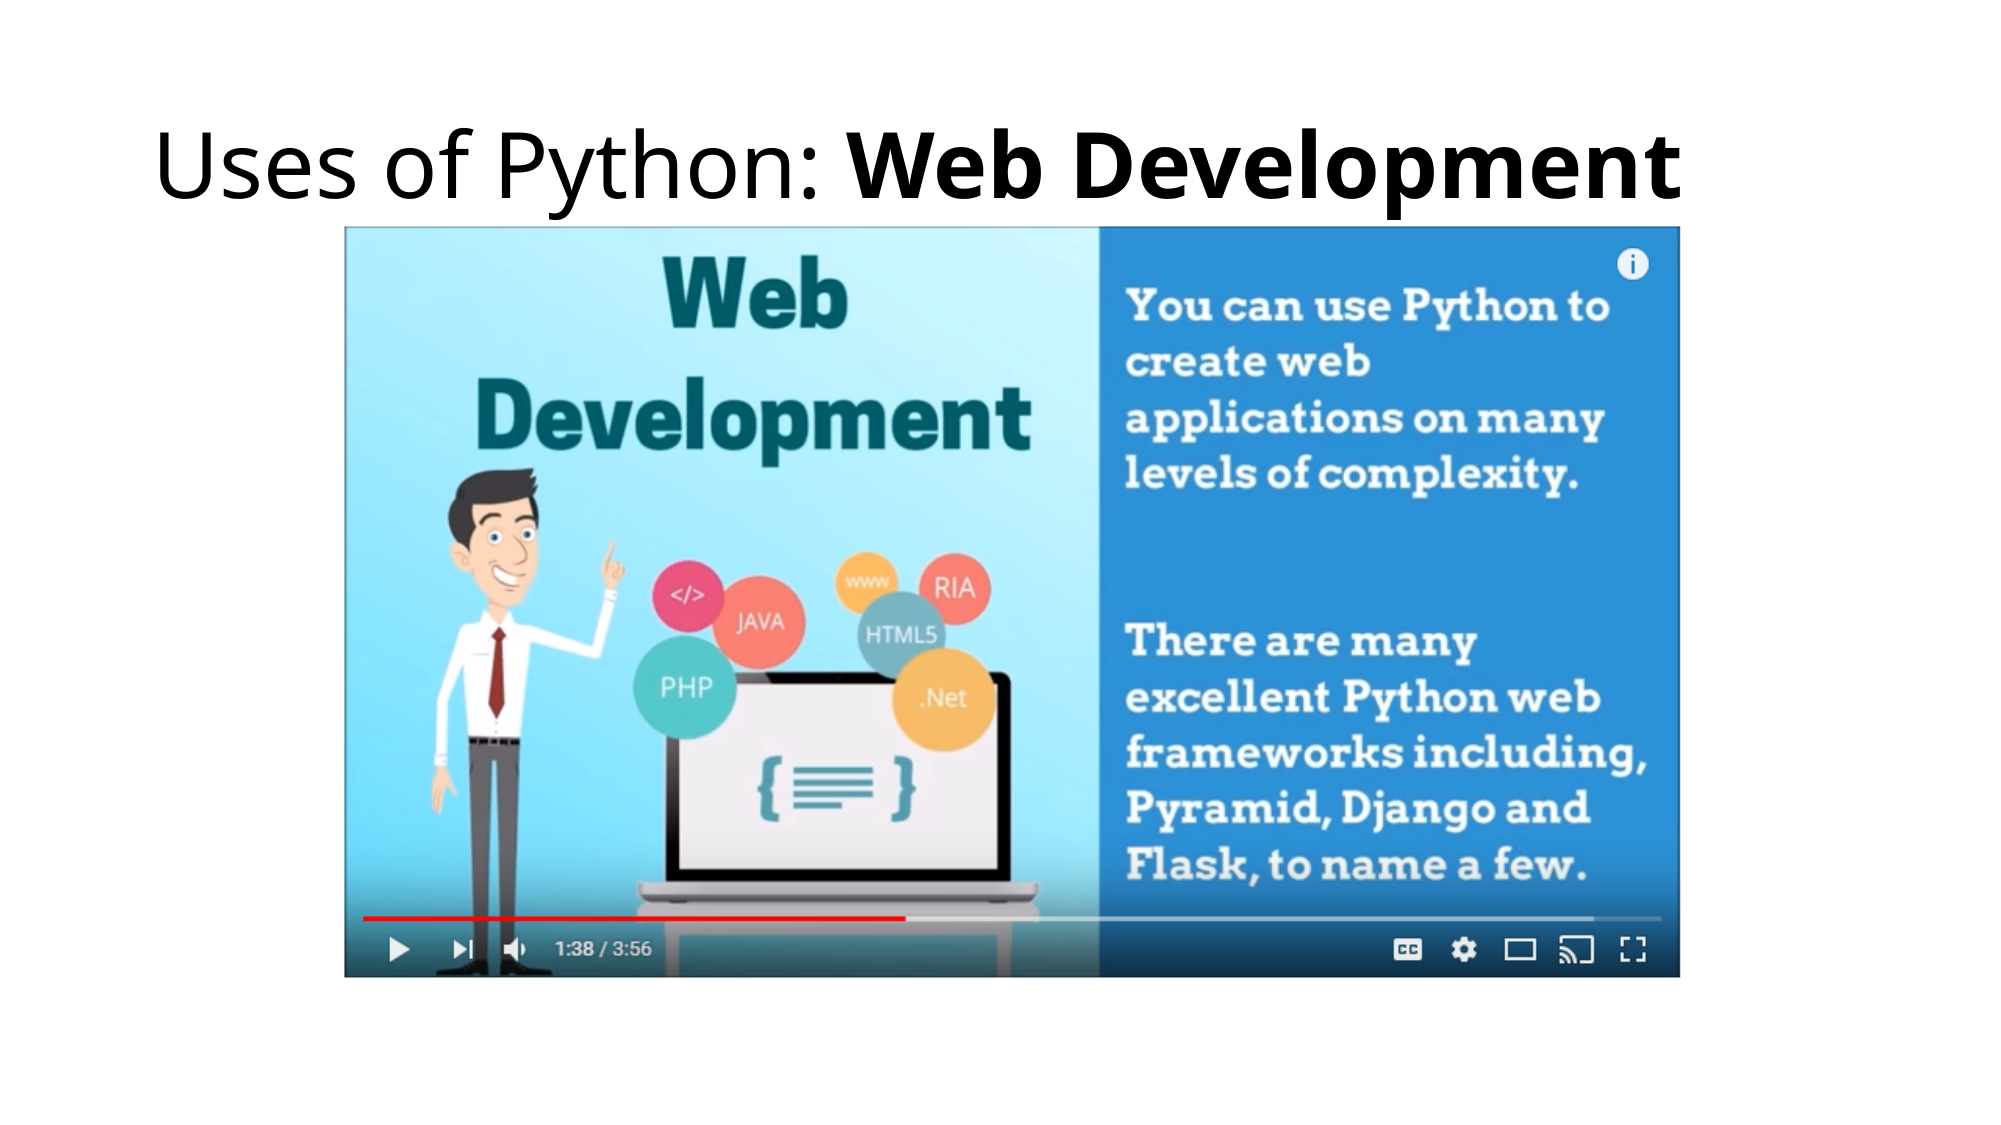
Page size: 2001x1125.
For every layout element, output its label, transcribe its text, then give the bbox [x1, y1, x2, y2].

title Uses of Python: Web Development [137, 59, 1863, 278]
picture [340, 222, 1685, 984]
